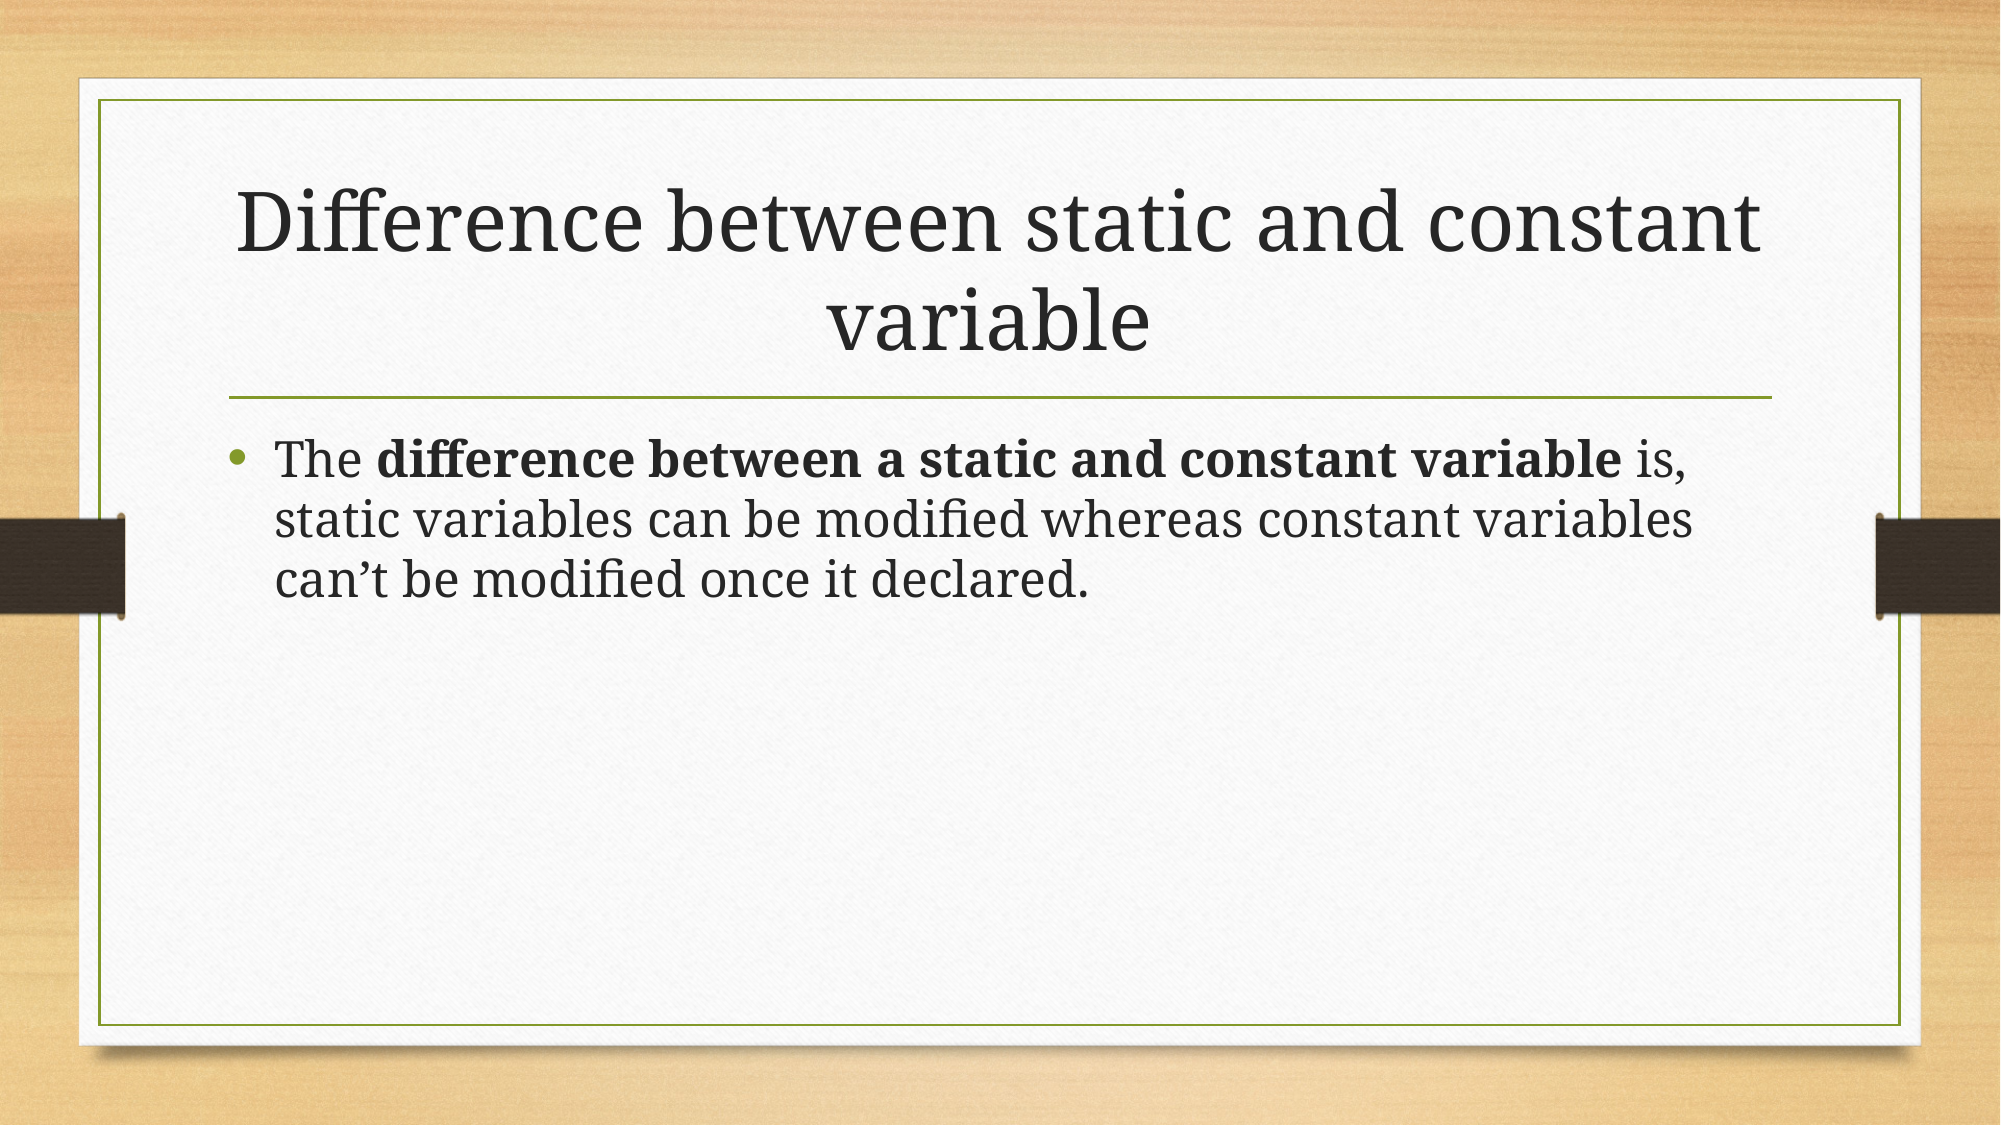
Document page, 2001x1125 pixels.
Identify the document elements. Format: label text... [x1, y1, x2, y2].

title Difference between static and constant variable [212, 161, 1788, 375]
picture [0, 0, 2001, 1125]
list The difference between a static and constant variable is, static variables can be modified whereas constant variables can’t be modified once it declared. [212, 419, 1788, 755]
